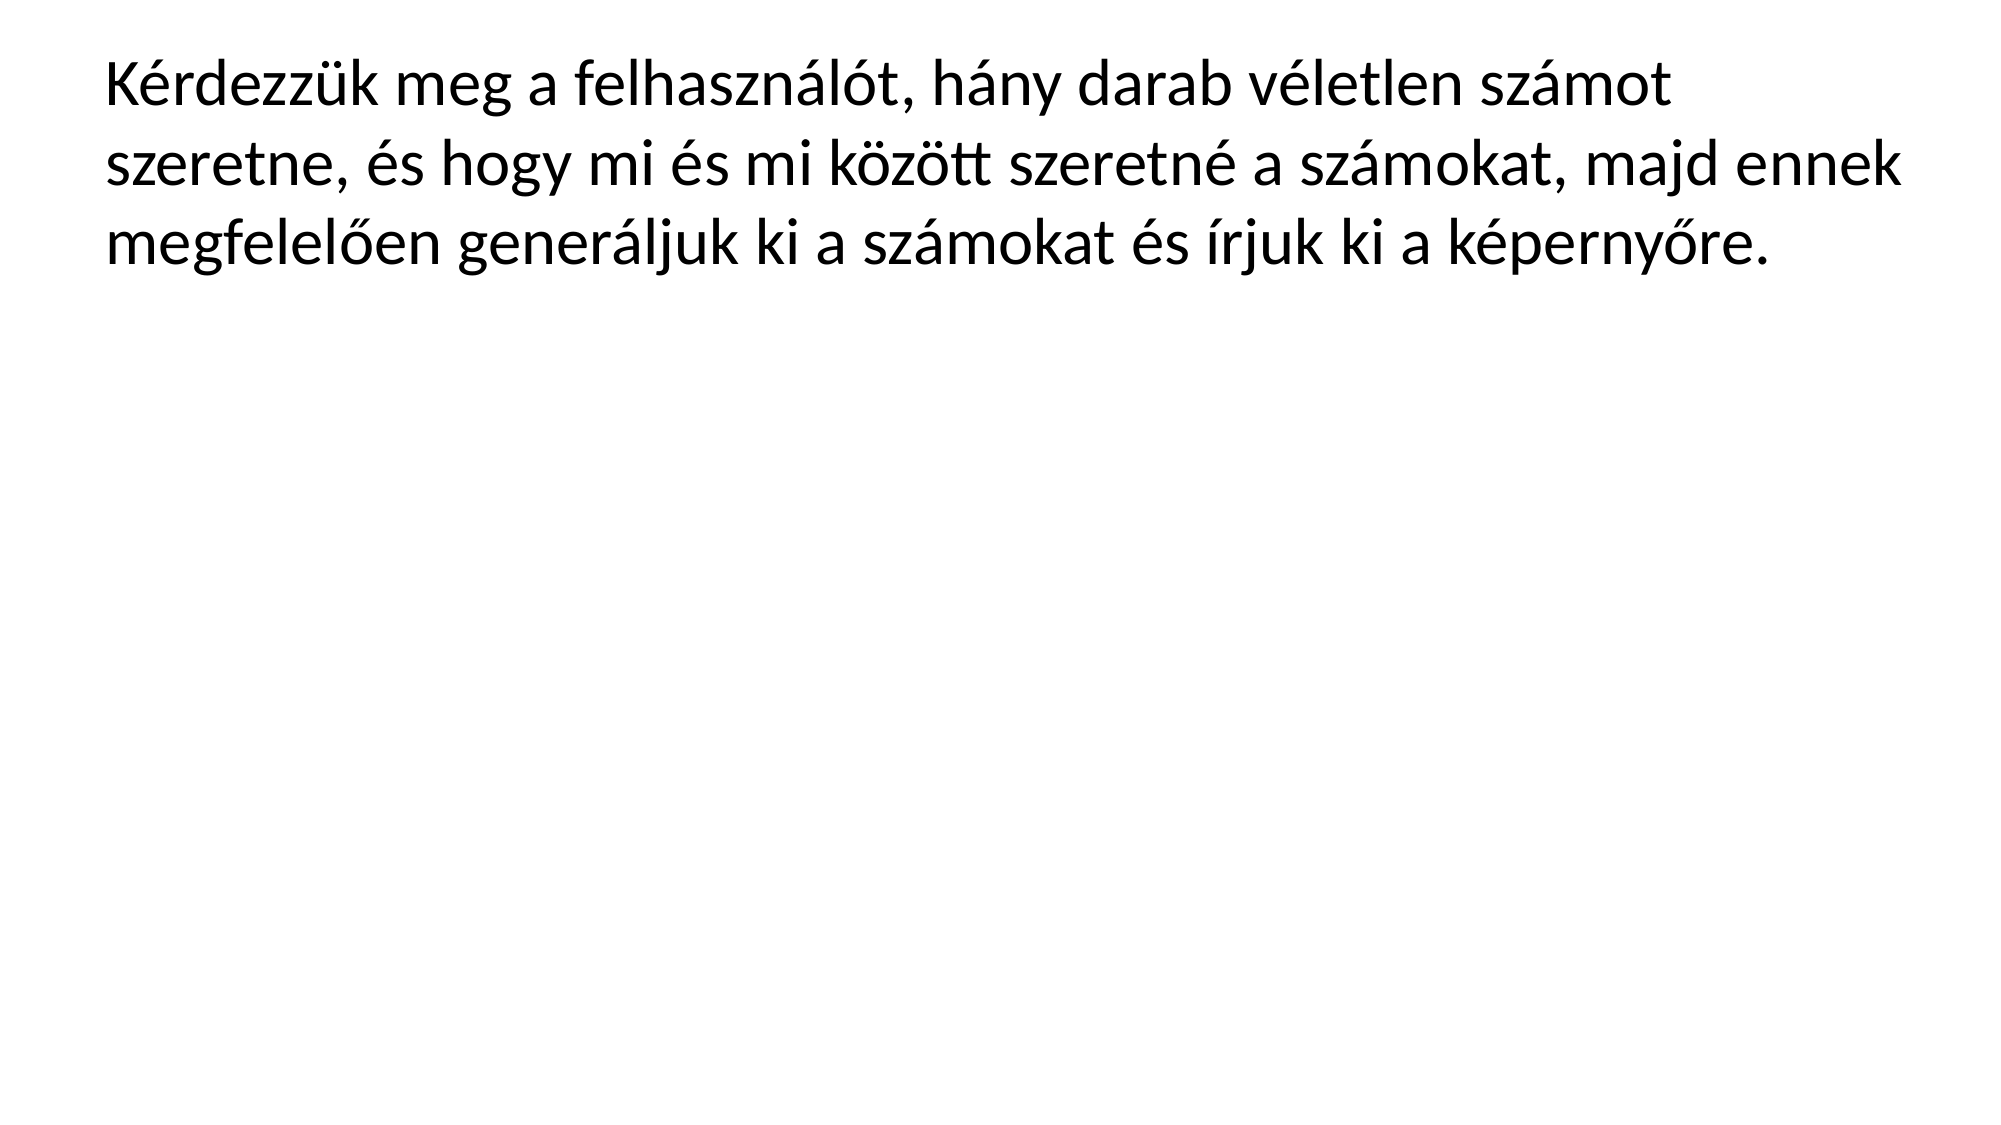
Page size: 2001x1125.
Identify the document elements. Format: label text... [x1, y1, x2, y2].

text_box Kérdezzük meg a felhasználót, hány darab véletlen számot szeretne, és hogy mi és mi között szeretné a számokat, majd ennek megfelelően generáljuk ki a számokat és írjuk ki a képernyőre. [90, 31, 1921, 286]
